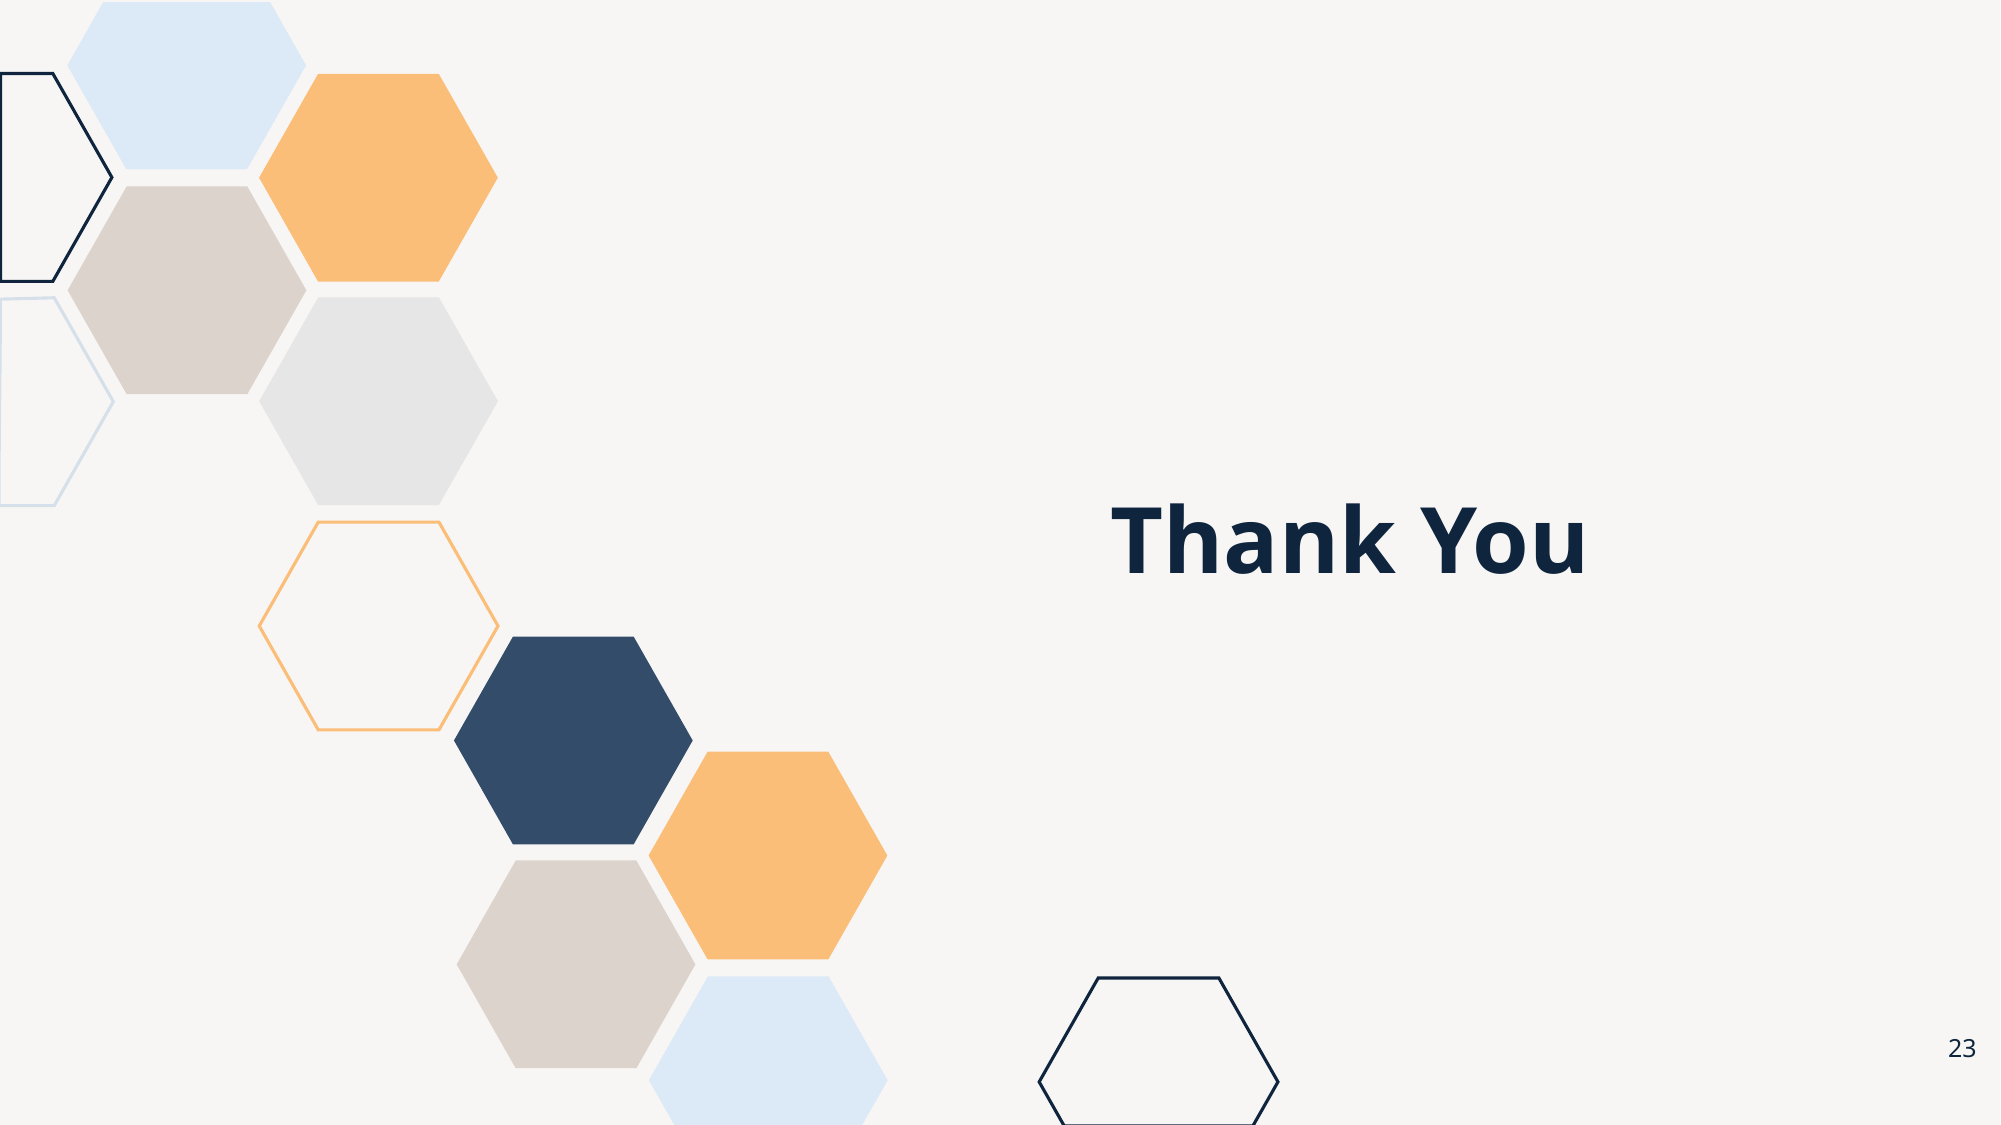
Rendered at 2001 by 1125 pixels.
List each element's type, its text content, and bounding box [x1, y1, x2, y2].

slide_number 23 [1924, 1020, 2000, 1080]
title Thank You [1095, 383, 1925, 601]
